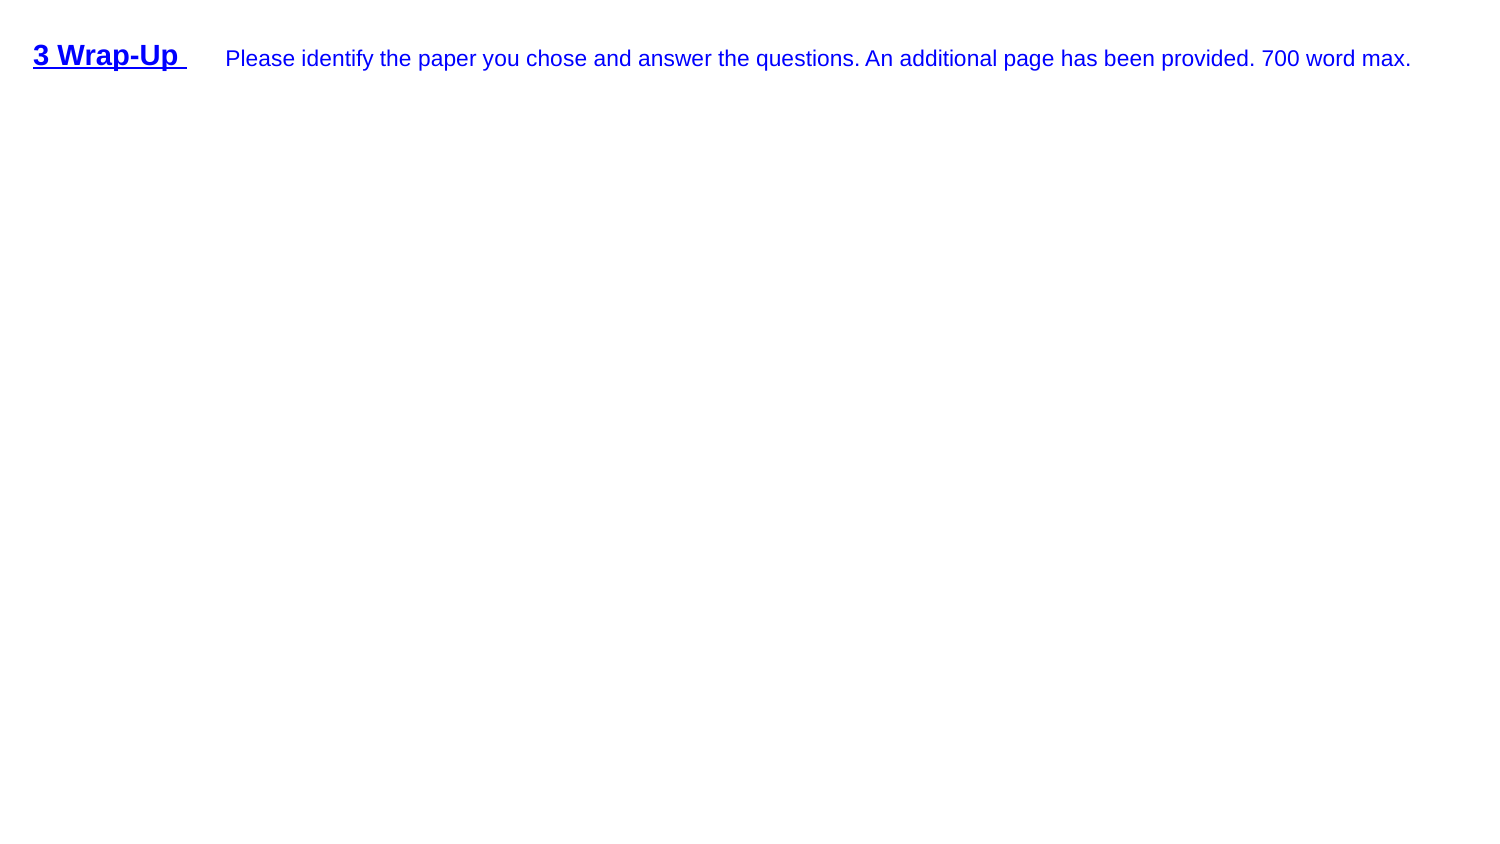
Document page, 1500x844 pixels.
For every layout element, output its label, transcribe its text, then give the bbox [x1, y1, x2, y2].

title 3 Wrap-Up [18, 21, 447, 72]
title Please identify the paper you chose and answer the questions. An additional page has been provided. 700 word max. [210, 28, 1472, 94]
